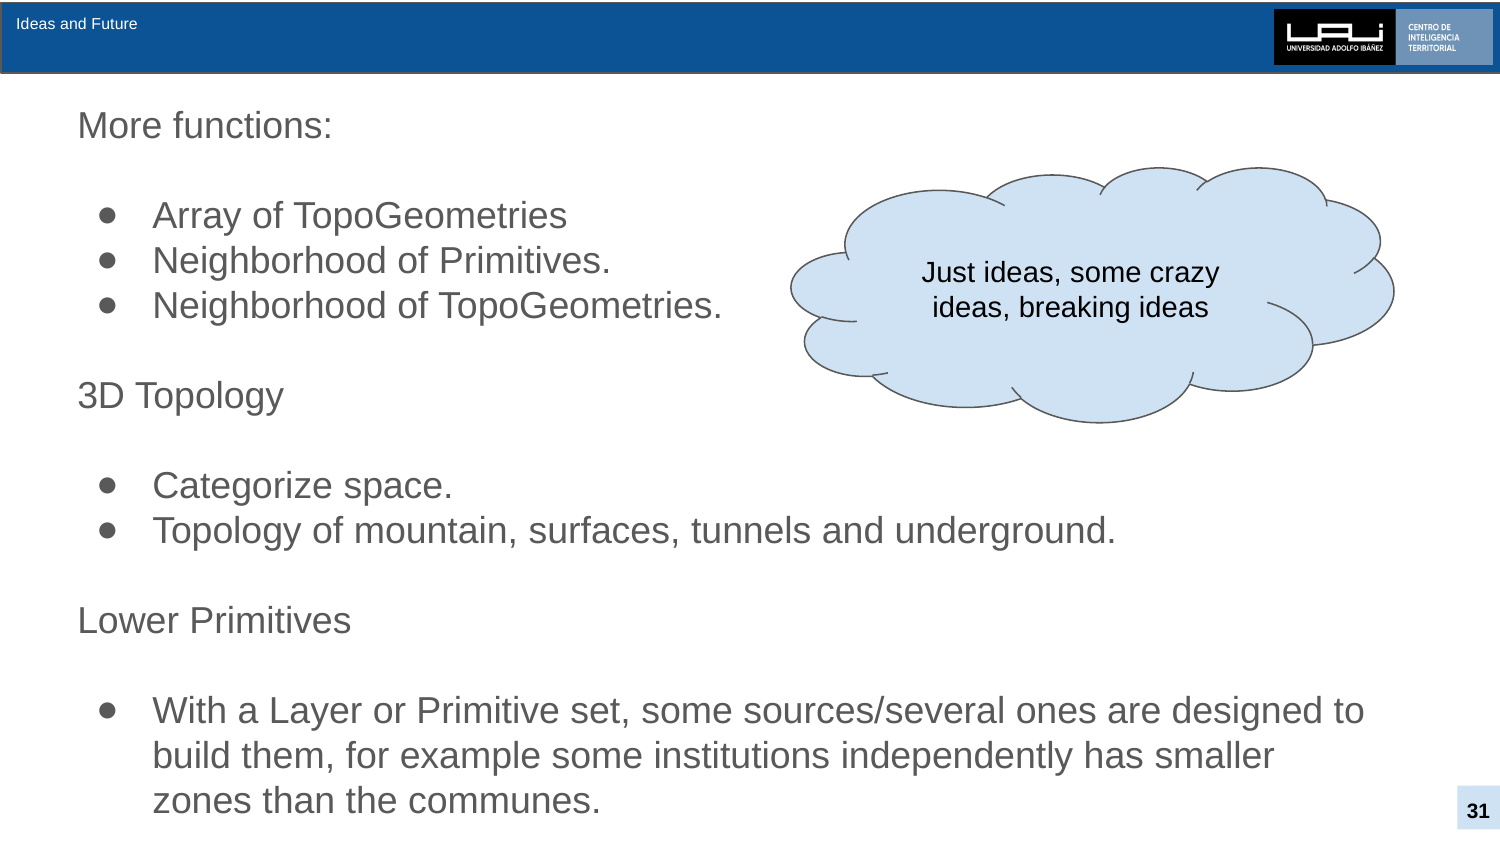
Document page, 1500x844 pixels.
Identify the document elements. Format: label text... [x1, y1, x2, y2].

text_box Just ideas, some crazy ideas, breaking ideas [790, 167, 1394, 423]
picture [1274, 9, 1493, 65]
title Ideas and Future [1, 0, 1500, 48]
slide_number ‹#› [1414, 777, 1500, 842]
text_box More functions: Array of TopoGeometries Neighborhood of Primitives. Neighborhood of TopoGeometries. 3D Topology Categorize space. Topology of mountain, surfaces, tunnels and underground. Lower Primitives With a Layer or Primitive set, some sources/several ones are designed to build them, for example some institutions independently has smaller zones than the communes. [62, 85, 1394, 836]
text_box [1, 48, 1500, 74]
